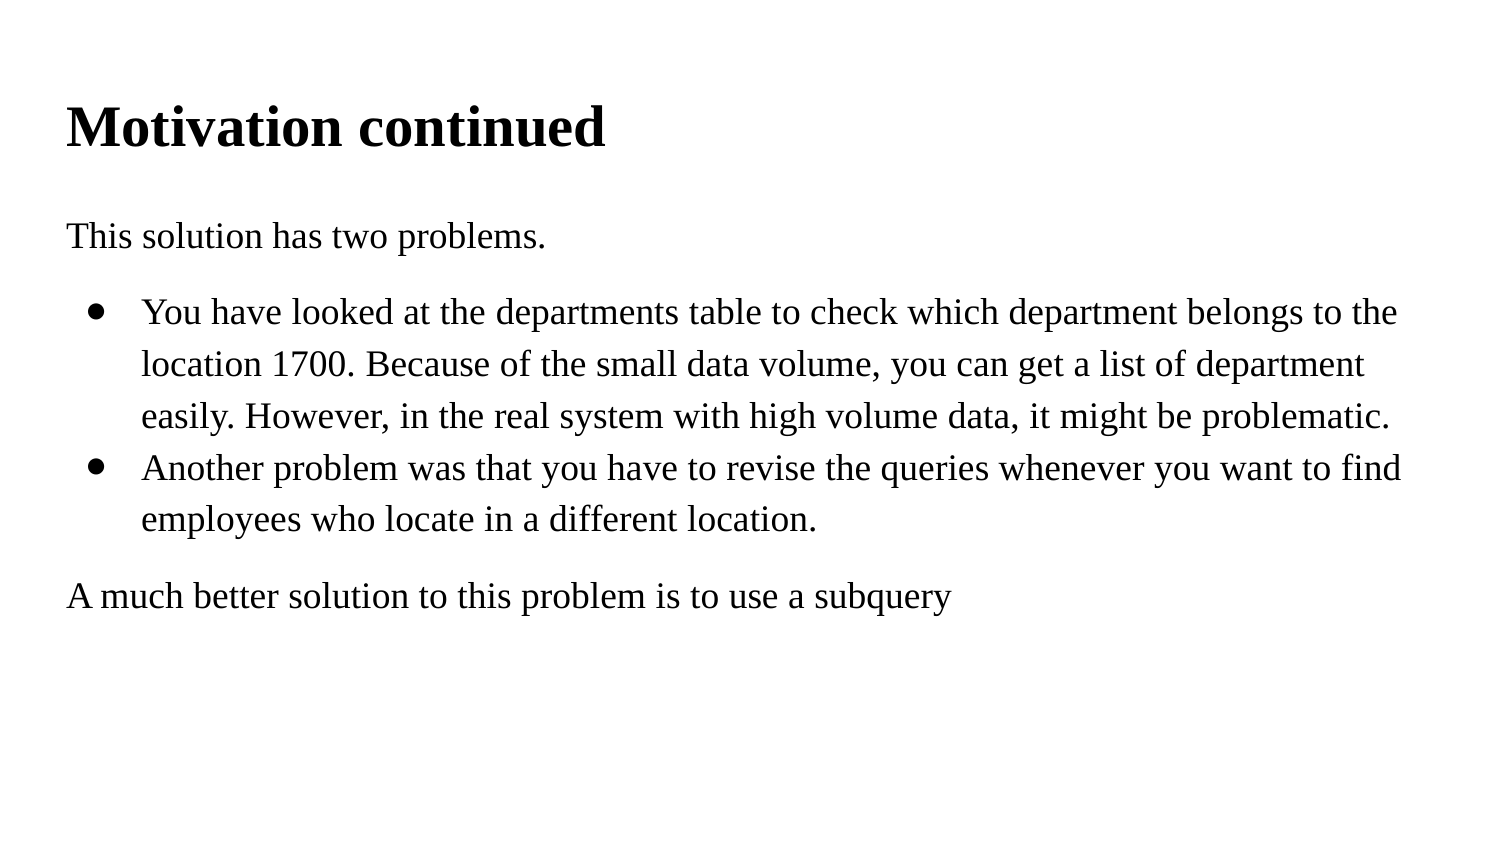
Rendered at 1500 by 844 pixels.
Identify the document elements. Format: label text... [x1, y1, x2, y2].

list This solution has two problems. You have looked at the departments table to check which department belongs to the location 1700. Because of the small data volume, you can get a list of department easily. However, in the real system with high volume data, it might be problematic. Another problem was that you have to revise the queries whenever you want to find employees who locate in a different location. A much better solution to this problem is to use a subquery [51, 189, 1449, 750]
title Motivation continued [51, 72, 1449, 167]
